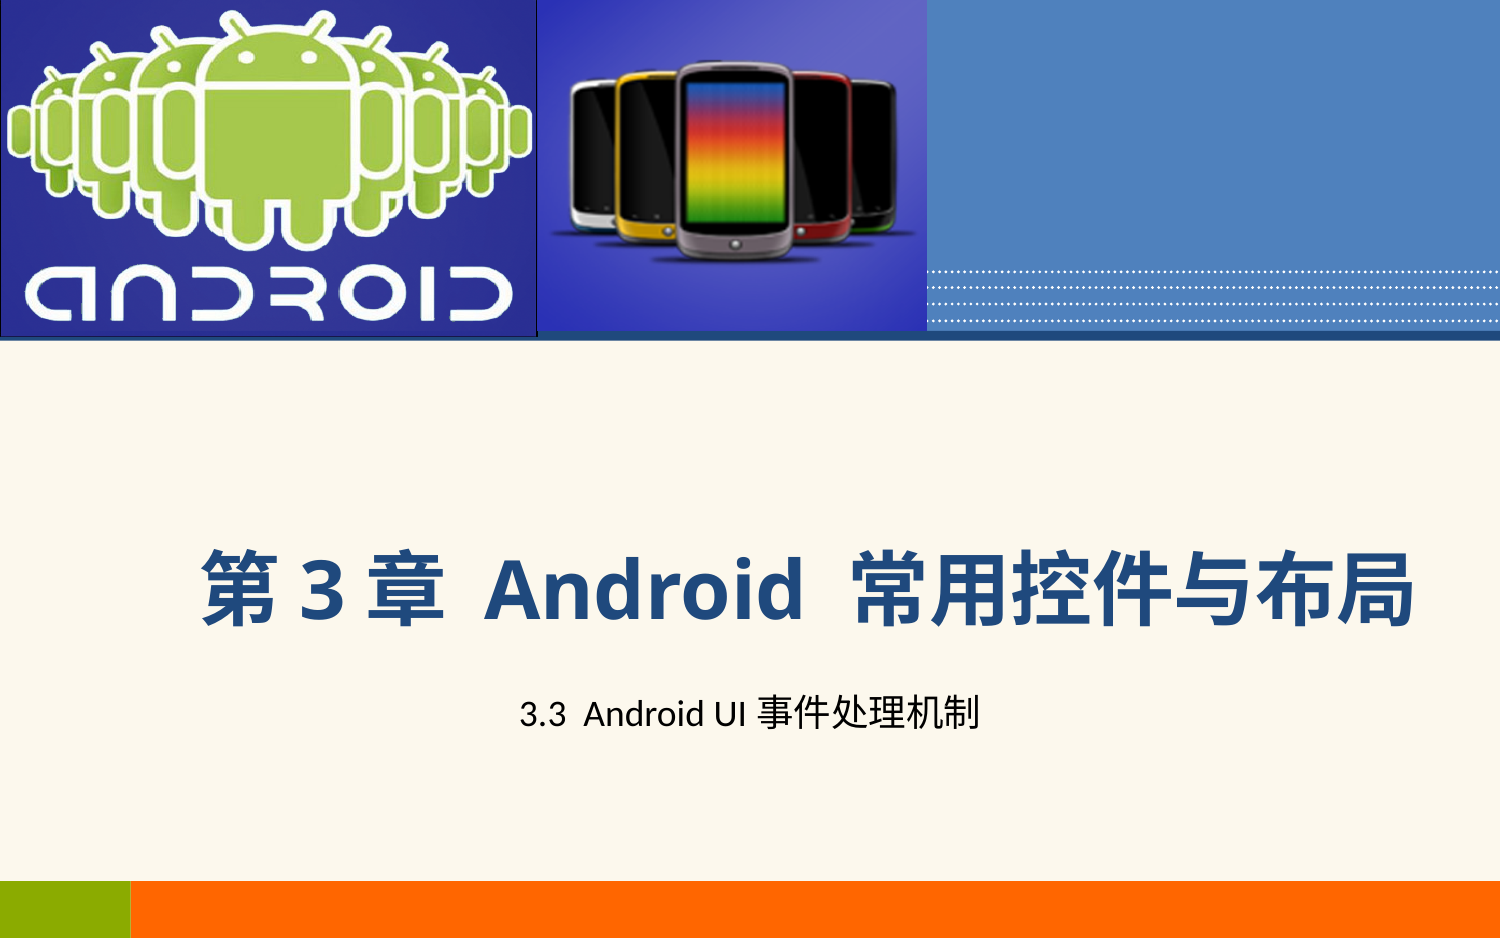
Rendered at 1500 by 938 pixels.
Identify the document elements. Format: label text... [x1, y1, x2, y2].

text_box 第3章 Android 常用控件与布局 [171, 527, 1447, 646]
picture [0, 0, 927, 337]
text_box 3.3 Android UI事件处理机制 [383, 681, 1117, 742]
